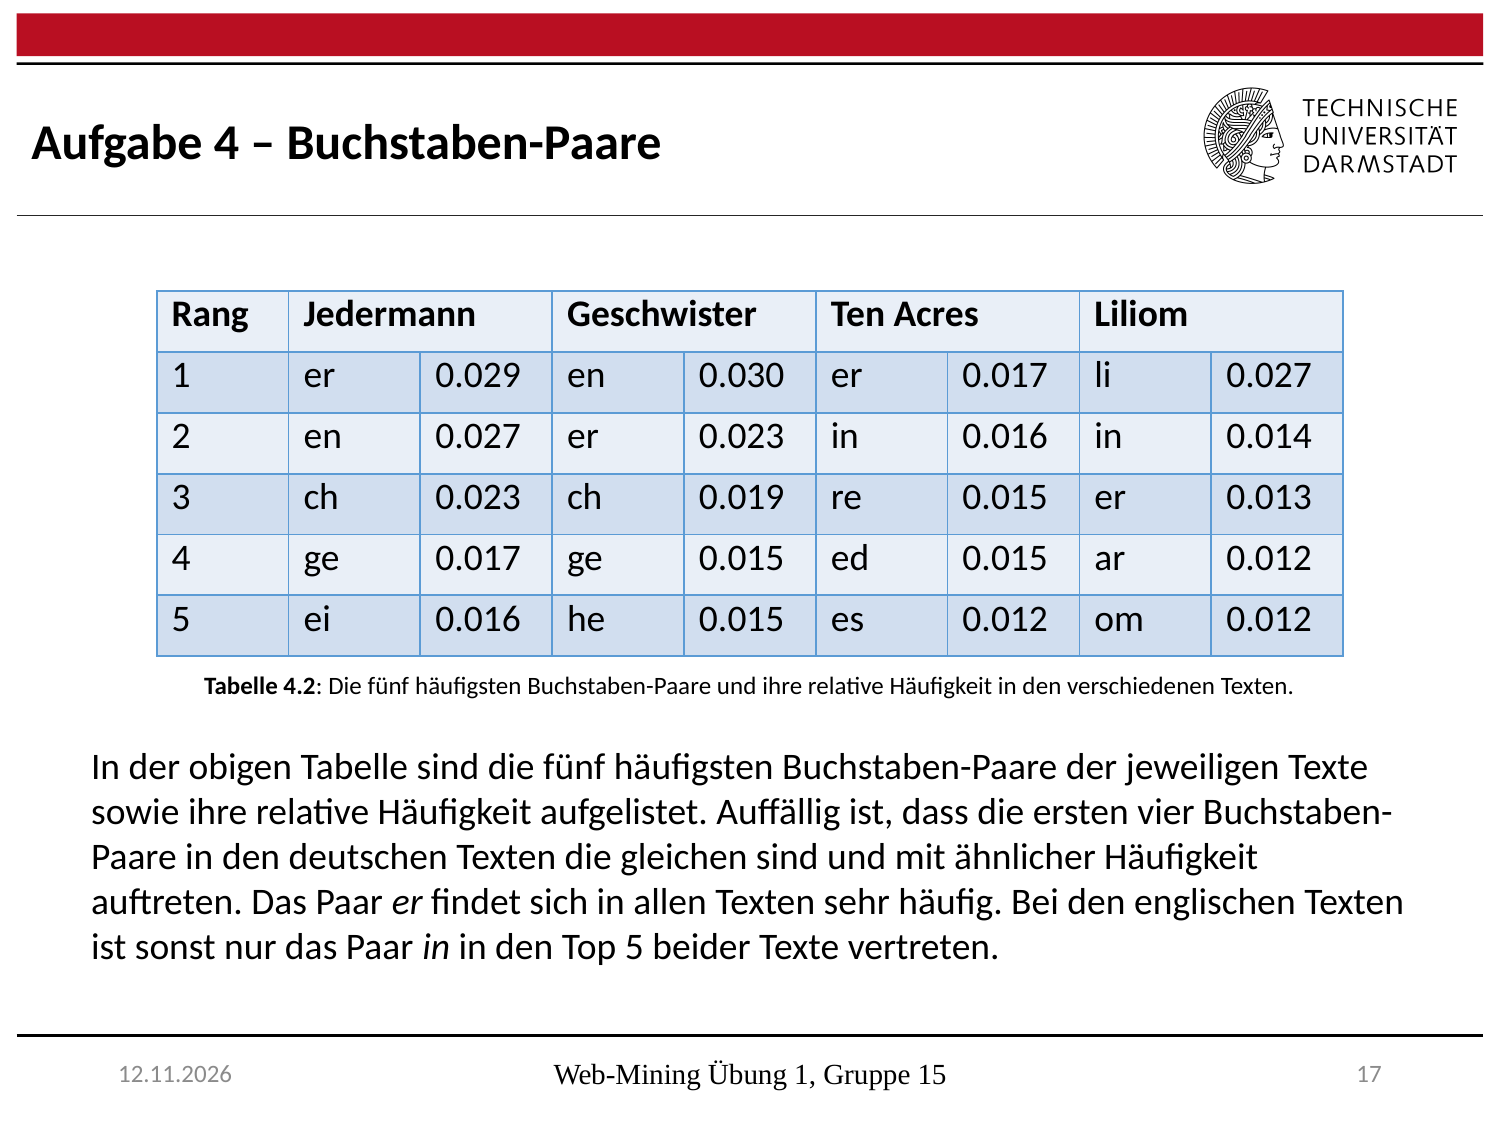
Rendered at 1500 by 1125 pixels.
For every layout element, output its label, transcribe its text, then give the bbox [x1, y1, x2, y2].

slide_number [103, 1042, 441, 1103]
table_cell 0.013 [1212, 475, 1342, 534]
table_header Jedermann [289, 292, 551, 351]
table_cell 0.015 [948, 535, 1079, 594]
table_cell 0.015 [685, 596, 815, 655]
slide_number 17 [1059, 1042, 1397, 1103]
table_cell 0.027 [421, 414, 551, 473]
text_box [16, 13, 1484, 57]
text_box In der obigen Tabelle sind die fünf häufigsten Buchstaben-Paare der jeweiligen Texte sowie ihre relative Häufigkeit aufgelistet. Auffällig ist, dass die ersten vier Buchstaben-Paare in den deutschen Texten die gleichen sind und mit ähnlicher Häufigkeit auftreten. Das Paar er findet sich in allen Texten sehr häufig. Bei den englischen Texten ist sonst nur das Paar in in den Top 5 beider Texte vertreten. [76, 239, 1424, 975]
text_box Tabelle 4.2: Die fünf häufigsten Buchstaben-Paare und ihre relative Häufigkeit in den verschiedenen Texten. [133, 662, 1367, 708]
table_cell 0.012 [1212, 535, 1342, 594]
table_cell 0.012 [948, 596, 1079, 655]
table_cell 4 [158, 535, 288, 594]
table_cell 0.023 [421, 475, 551, 534]
table_cell 0.015 [685, 535, 815, 594]
table_cell 0.017 [948, 353, 1079, 412]
table_cell ed [817, 535, 947, 594]
text_box Aufgabe 4 – Buchstaben-Paare [16, 101, 1174, 177]
table_cell er [1080, 475, 1210, 534]
picture [1174, 70, 1500, 201]
table_cell in [817, 414, 947, 473]
table_header Geschwister [553, 292, 815, 351]
footer Web-Mining Übung 1, Gruppe 15 [496, 1042, 1004, 1103]
table_header Ten Acres [817, 292, 1079, 351]
table_cell ge [289, 535, 419, 594]
table_cell 0.016 [948, 414, 1079, 473]
table_cell er [817, 353, 947, 412]
table_cell es [817, 596, 947, 655]
table_cell li [1080, 353, 1210, 412]
table_cell en [553, 353, 683, 412]
table_cell 0.017 [421, 535, 551, 594]
table_cell ch [289, 475, 419, 534]
table_cell er [553, 414, 683, 473]
table_cell 0.012 [1212, 596, 1342, 655]
table_cell ge [553, 535, 683, 594]
table_header Liliom [1080, 292, 1342, 351]
table_cell 0.019 [685, 475, 815, 534]
table_cell ar [1080, 535, 1210, 594]
table_cell 0.027 [1212, 353, 1342, 412]
table_cell ch [553, 475, 683, 534]
table_header Rang [158, 292, 288, 351]
table_cell 2 [158, 414, 288, 473]
table_cell 0.014 [1212, 414, 1342, 473]
table_cell ei [289, 596, 419, 655]
table_cell re [817, 475, 947, 534]
table_cell 1 [158, 353, 288, 412]
table_cell he [553, 596, 683, 655]
table_cell er [289, 353, 419, 412]
table_cell om [1080, 596, 1210, 655]
table_cell 0.016 [421, 596, 551, 655]
table_cell 0.023 [685, 414, 815, 473]
table_cell 0.029 [421, 353, 551, 412]
table_cell 5 [158, 596, 288, 655]
table_cell in [1080, 414, 1210, 473]
table_cell 3 [158, 475, 288, 534]
table_cell 0.015 [948, 475, 1079, 534]
table_cell en [289, 414, 419, 473]
table_cell 0.030 [685, 353, 815, 412]
